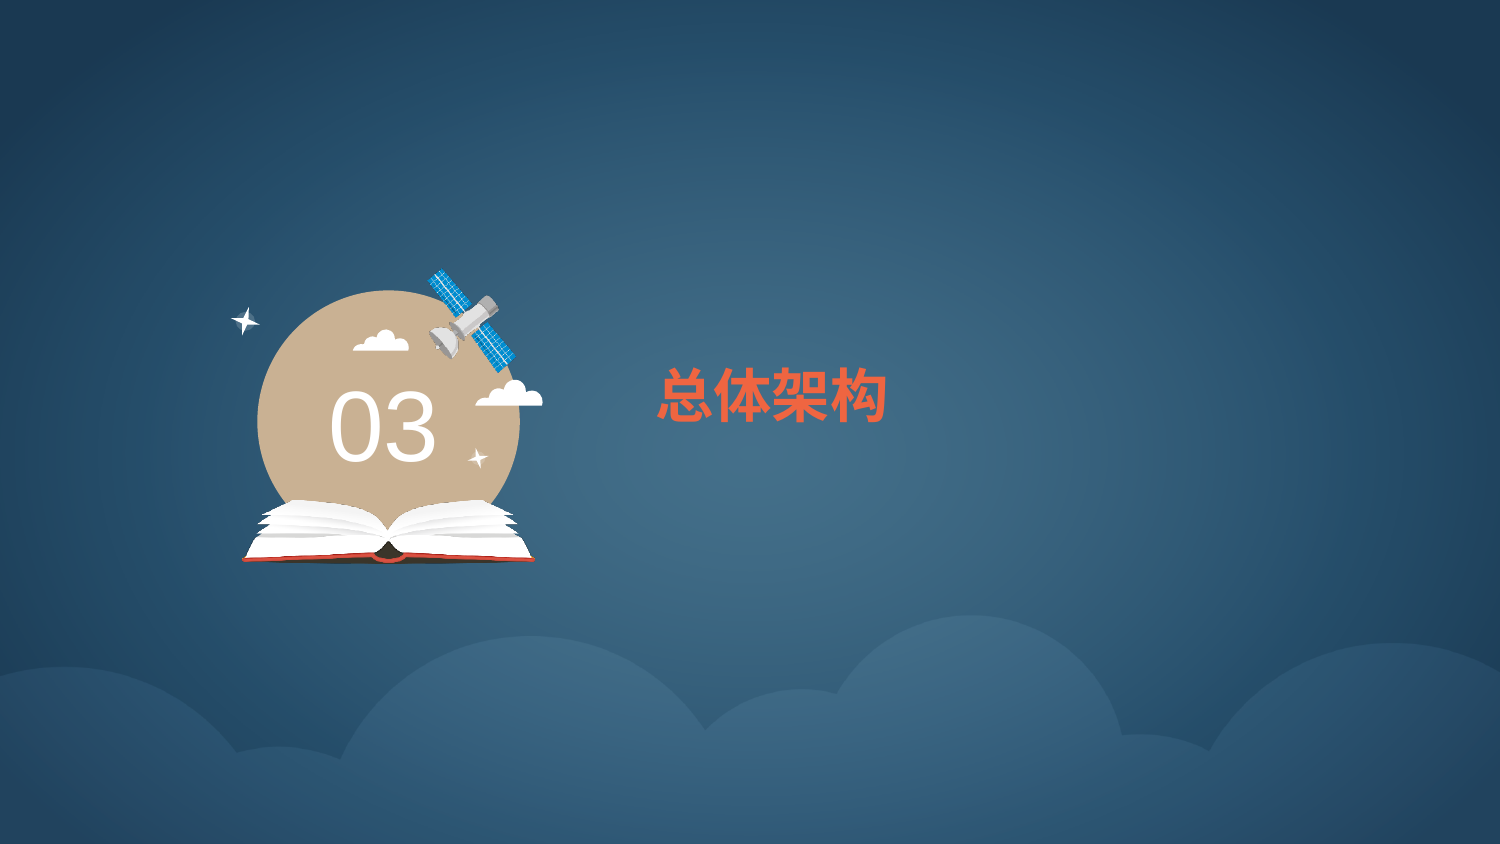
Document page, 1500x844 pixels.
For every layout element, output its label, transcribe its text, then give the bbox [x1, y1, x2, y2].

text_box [230, 306, 260, 336]
text_box [475, 379, 543, 406]
picture [0, 0, 1500, 844]
text_box 总体架构 [655, 359, 1400, 430]
text_box [257, 290, 520, 500]
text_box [467, 447, 489, 469]
text_box [352, 329, 409, 351]
text_box 03 [301, 361, 467, 482]
